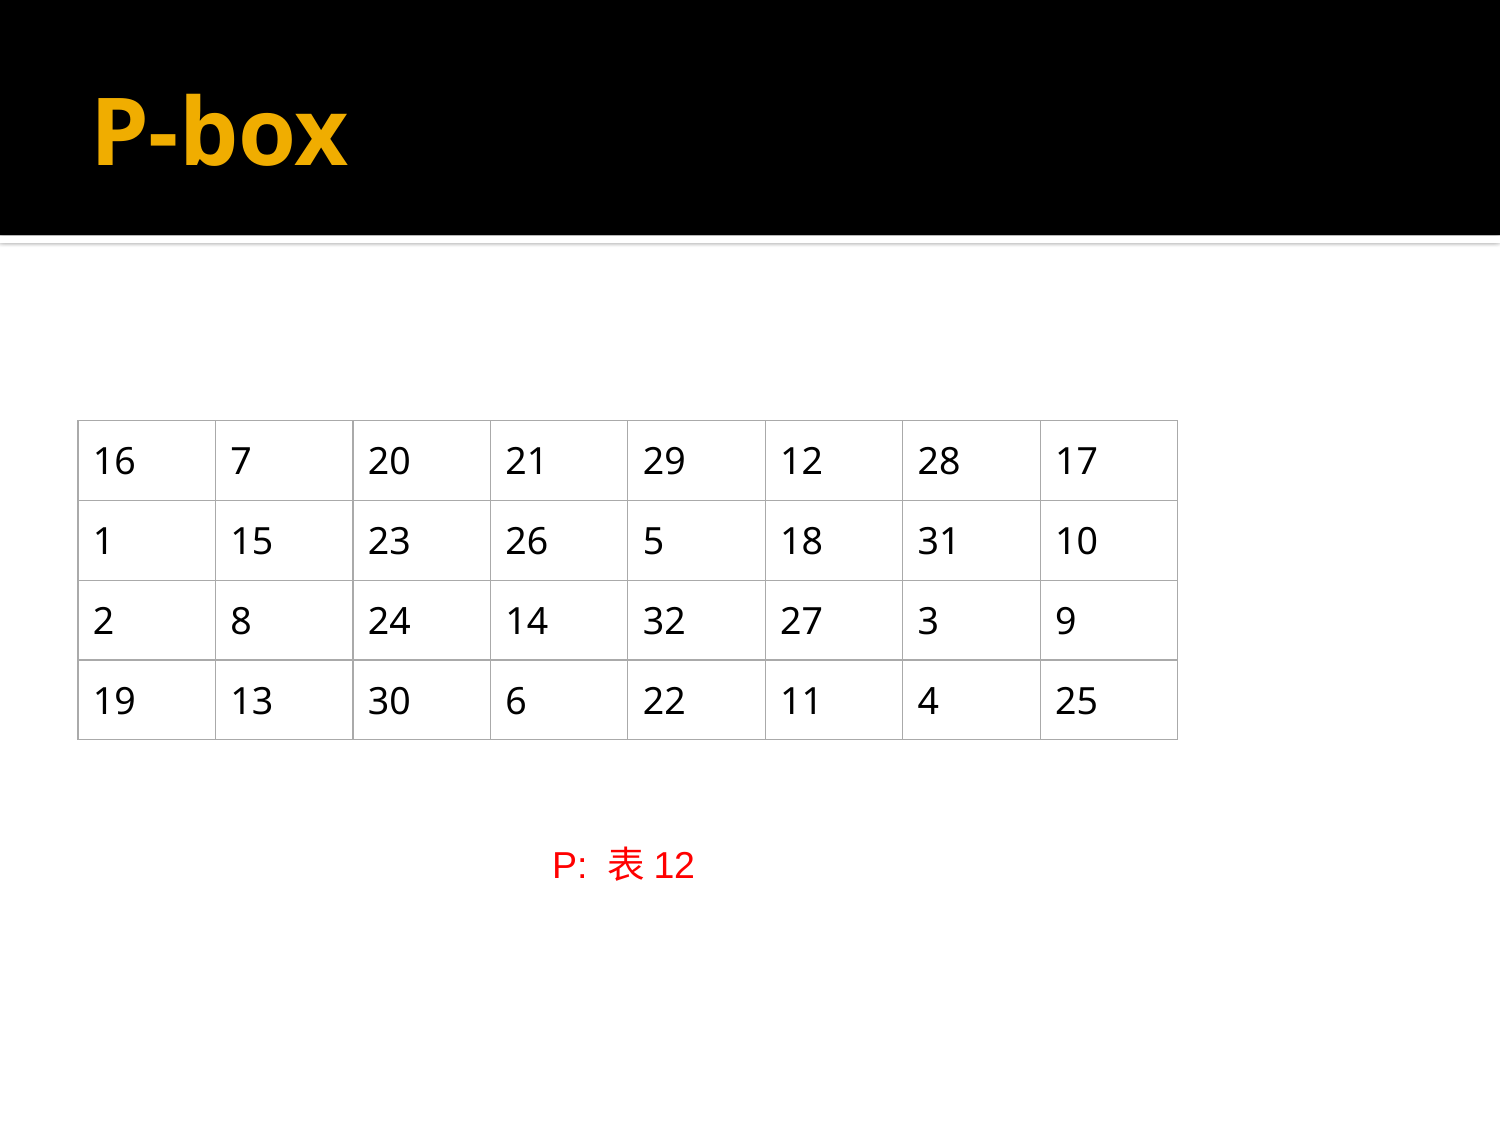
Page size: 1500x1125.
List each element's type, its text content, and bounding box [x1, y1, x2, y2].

table_cell 13 [216, 661, 352, 739]
table_header 17 [1041, 421, 1177, 500]
table_cell 10 [1041, 501, 1177, 580]
table_header 29 [628, 421, 765, 500]
table_cell 32 [628, 581, 765, 659]
table_cell 11 [766, 661, 902, 739]
table_header 20 [354, 421, 490, 500]
table_cell 24 [354, 581, 490, 659]
text_box P: 表12 [537, 834, 727, 894]
table_cell 6 [491, 661, 627, 739]
table_cell 19 [79, 661, 215, 739]
table_cell 23 [354, 501, 490, 580]
table_header 12 [766, 421, 902, 500]
table_cell 8 [216, 581, 352, 659]
table_cell 27 [766, 581, 902, 659]
table_cell 5 [628, 501, 765, 580]
table_header 16 [79, 421, 215, 500]
table_cell 31 [903, 501, 1040, 580]
table_header 21 [491, 421, 627, 500]
table_header 28 [903, 421, 1040, 500]
table_cell 4 [903, 661, 1040, 739]
title P-box [75, 25, 1425, 231]
table_cell 15 [216, 501, 352, 580]
table_cell 18 [766, 501, 902, 580]
table_cell 2 [79, 581, 215, 659]
table_cell 30 [354, 661, 490, 739]
table_cell 3 [903, 581, 1040, 659]
table_cell 1 [79, 501, 215, 580]
table_cell 25 [1041, 661, 1177, 739]
table_cell 22 [628, 661, 765, 739]
table_cell 26 [491, 501, 627, 580]
table_header 7 [216, 421, 352, 500]
table_cell 14 [491, 581, 627, 659]
table_cell 9 [1041, 581, 1177, 659]
